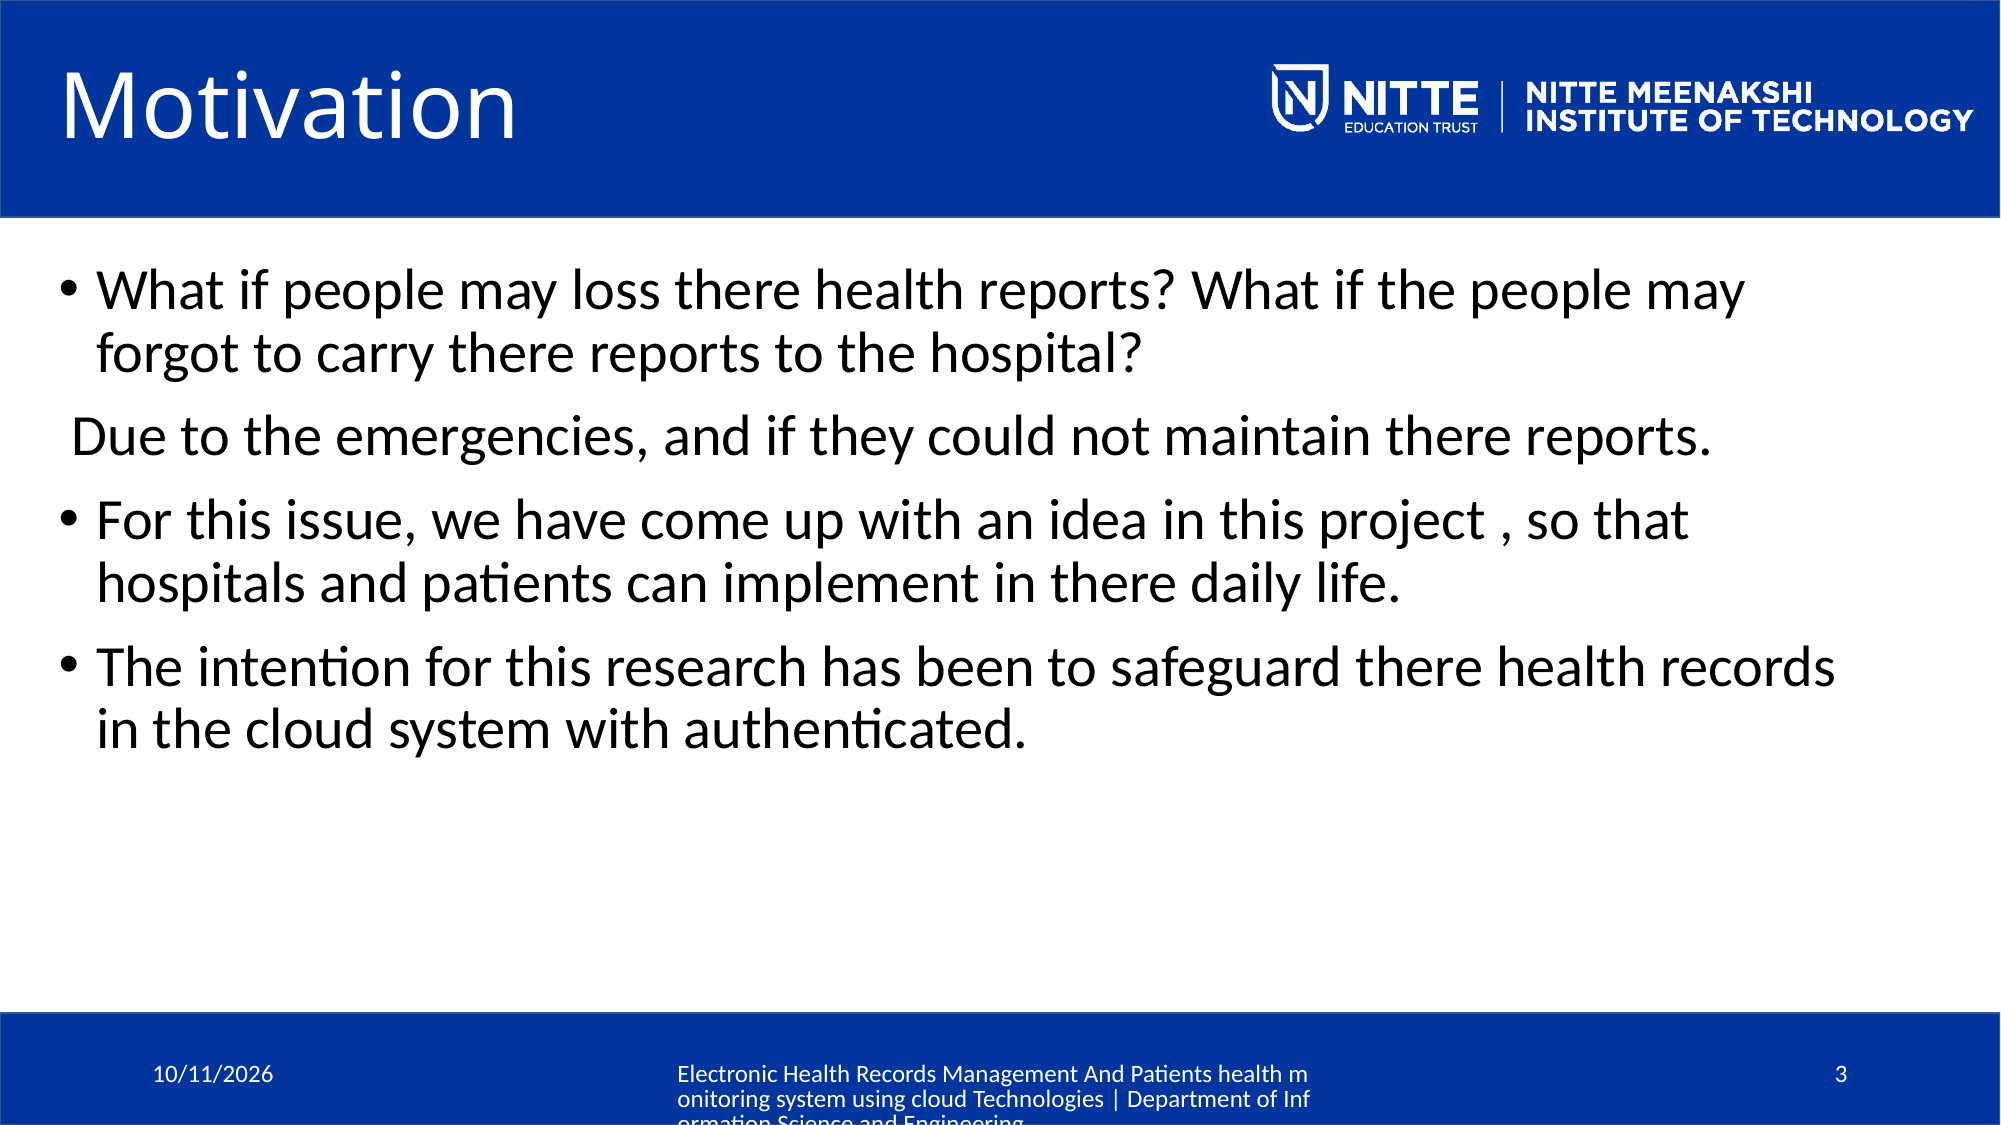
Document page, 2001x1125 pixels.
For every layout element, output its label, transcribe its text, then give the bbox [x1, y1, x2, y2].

slide_number 3 [1412, 1042, 1863, 1103]
footer Electronic Health Records Management And Patients health monitoring system using cloud Technologies | Department of Information Science and Engineering [662, 1042, 1338, 1103]
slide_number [137, 1042, 588, 1103]
list What if people may loss there health reports? What if the people may forgot to carry there reports to the hospital? Due to the emergencies, and if they could not maintain there reports. For this issue, we have come up with an idea in this project , so that hospitals and patients can implement in there daily life. The intention for this research has been to safeguard there health records in the cloud system with authenticated. [43, 251, 1900, 966]
picture [1122, 0, 2001, 275]
title Motivation [43, 0, 1769, 218]
